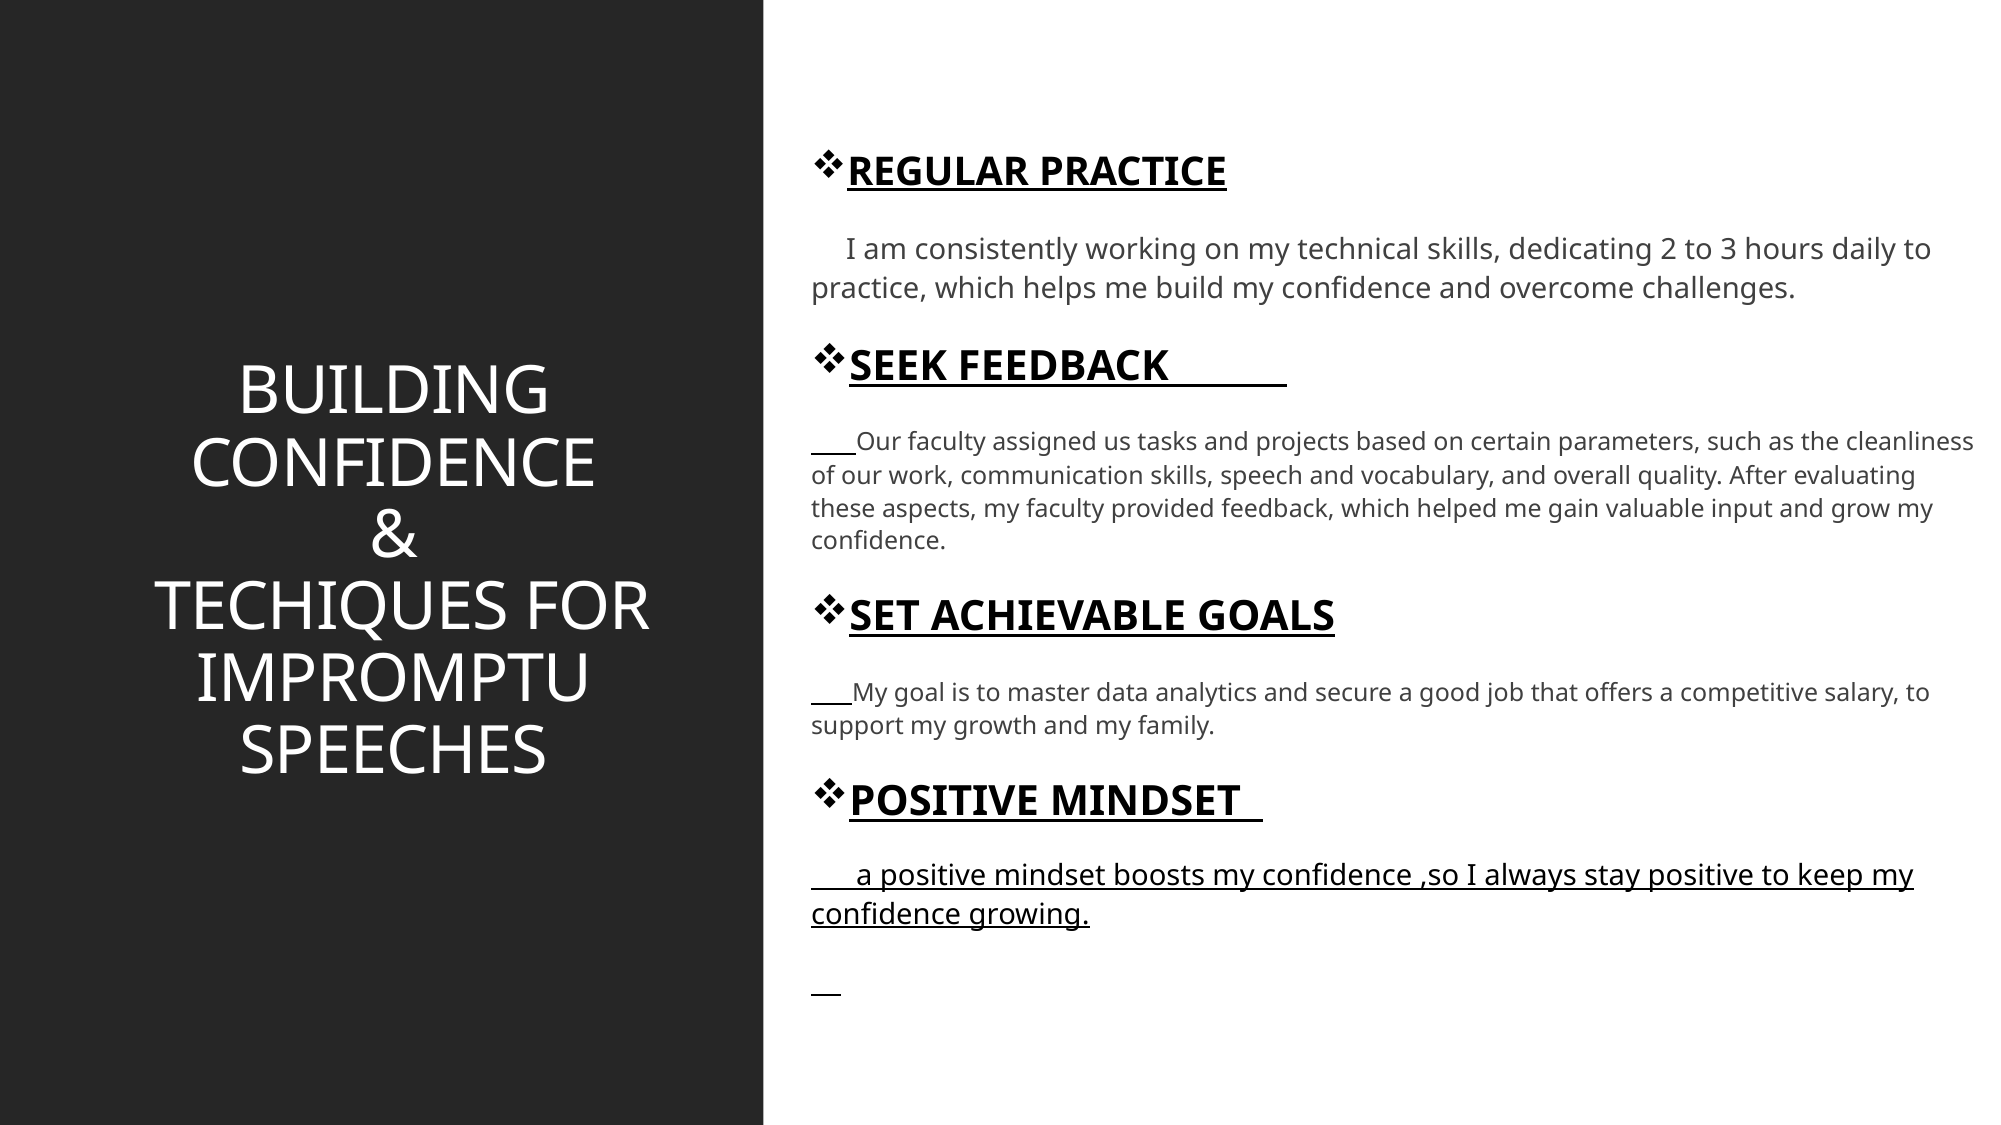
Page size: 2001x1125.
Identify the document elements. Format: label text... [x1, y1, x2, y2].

list REGULAR PRACTICE I am consistently working on my technical skills, dedicating 2 to 3 hours daily to practice, which helps me build my confidence and overcome challenges. SEEK FEEDBACK Our faculty assigned us tasks and projects based on certain parameters, such as the cleanliness of our work, communication skills, speech and vocabulary, and overall quality. After evaluating these aspects, my faculty provided feedback, which helped me gain valuable input and grow my confidence. SET ACHIEVABLE GOALS My goal is to master data analytics and secure a good job that offers a competitive salary, to support my growth and my family. POSITIVE MINDSET a positive mindset boosts my confidence ,so I always stay positive to keep my confidence growing. [811, 133, 1985, 1079]
title BUILDING CONFIDENCE & TECHIQUES FOR IMPROMPTU SPEECHES [105, 28, 683, 1020]
